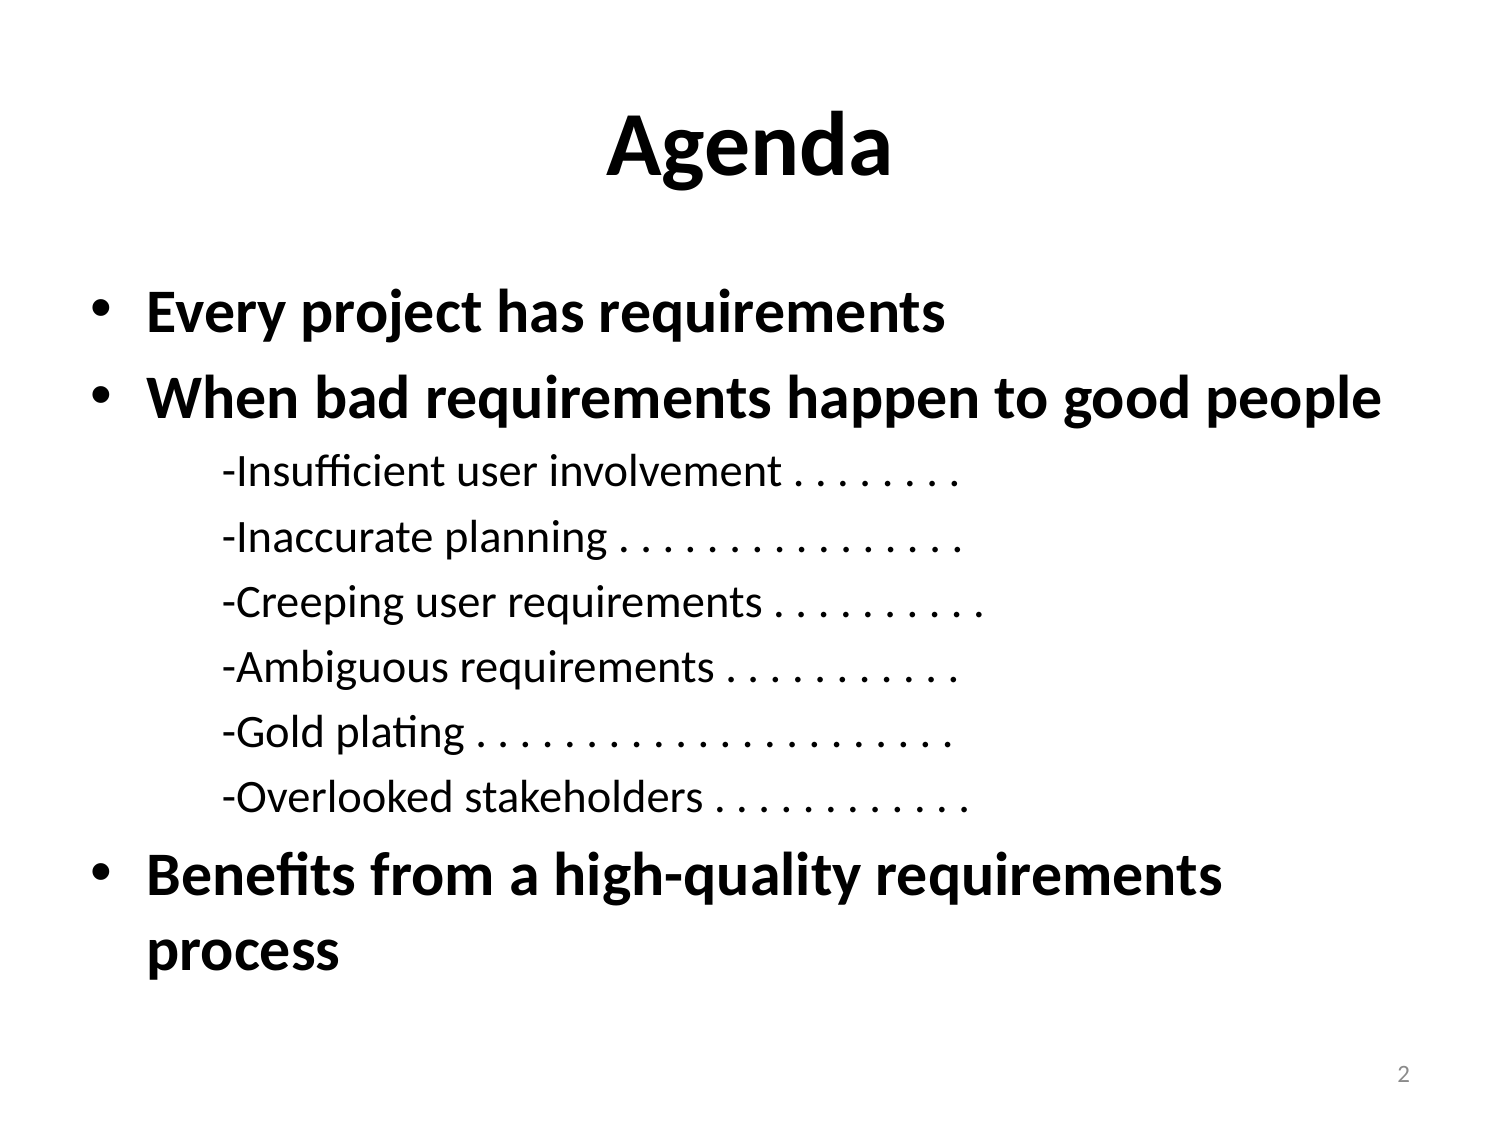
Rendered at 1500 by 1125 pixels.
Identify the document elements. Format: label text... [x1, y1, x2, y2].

slide_number 2 [1074, 1042, 1425, 1103]
list Every project has requirements When bad requirements happen to good people -Insufficient user involvement . . . . . . . . -Inaccurate planning . . . . . . . . . . . . . . . . -Creeping user requirements . . . . . . . . . . -Ambiguous requirements . . . . . . . . . . . -Gold plating . . . . . . . . . . . . . . . . . . . . . . -Overlooked stakeholders . . . . . . . . . . . . Benefits from a high-quality requirements process [75, 262, 1425, 1005]
title Agenda [75, 45, 1425, 233]
